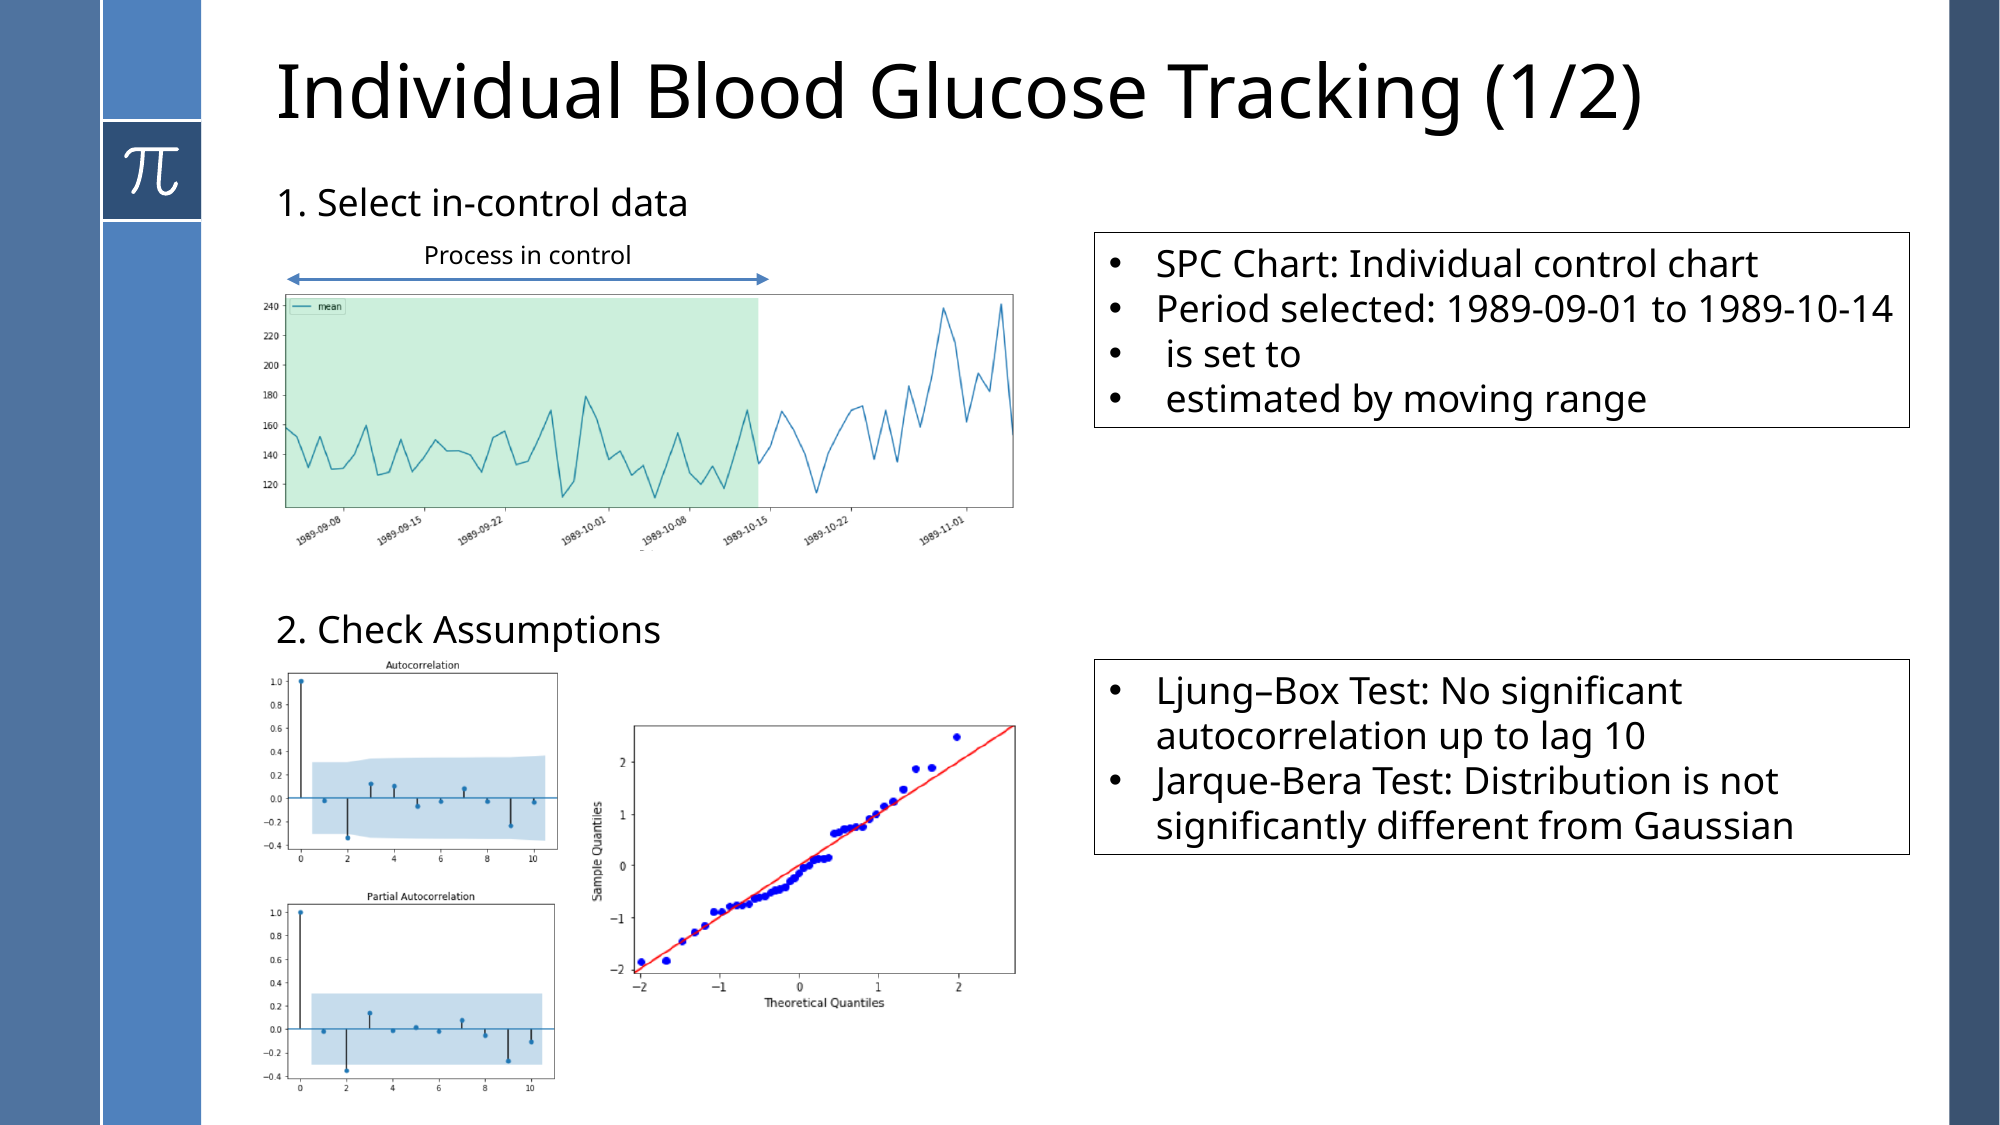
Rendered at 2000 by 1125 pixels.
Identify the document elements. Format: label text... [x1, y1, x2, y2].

picture [262, 888, 562, 1096]
text_box 1. Select in-control data [261, 171, 718, 232]
title Individual Blood Glucose Tracking (1/2) [261, 29, 1867, 233]
picture [261, 658, 567, 866]
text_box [261, 232, 1026, 552]
text_box 2. Check Assumptions [261, 599, 718, 659]
picture [583, 717, 1026, 1013]
text_box Ljung–Box Test: No significant autocorrelation up to lag 10 Jarque-Bera Test: Distribution is not significantly different from Gaussian [1094, 659, 1910, 855]
